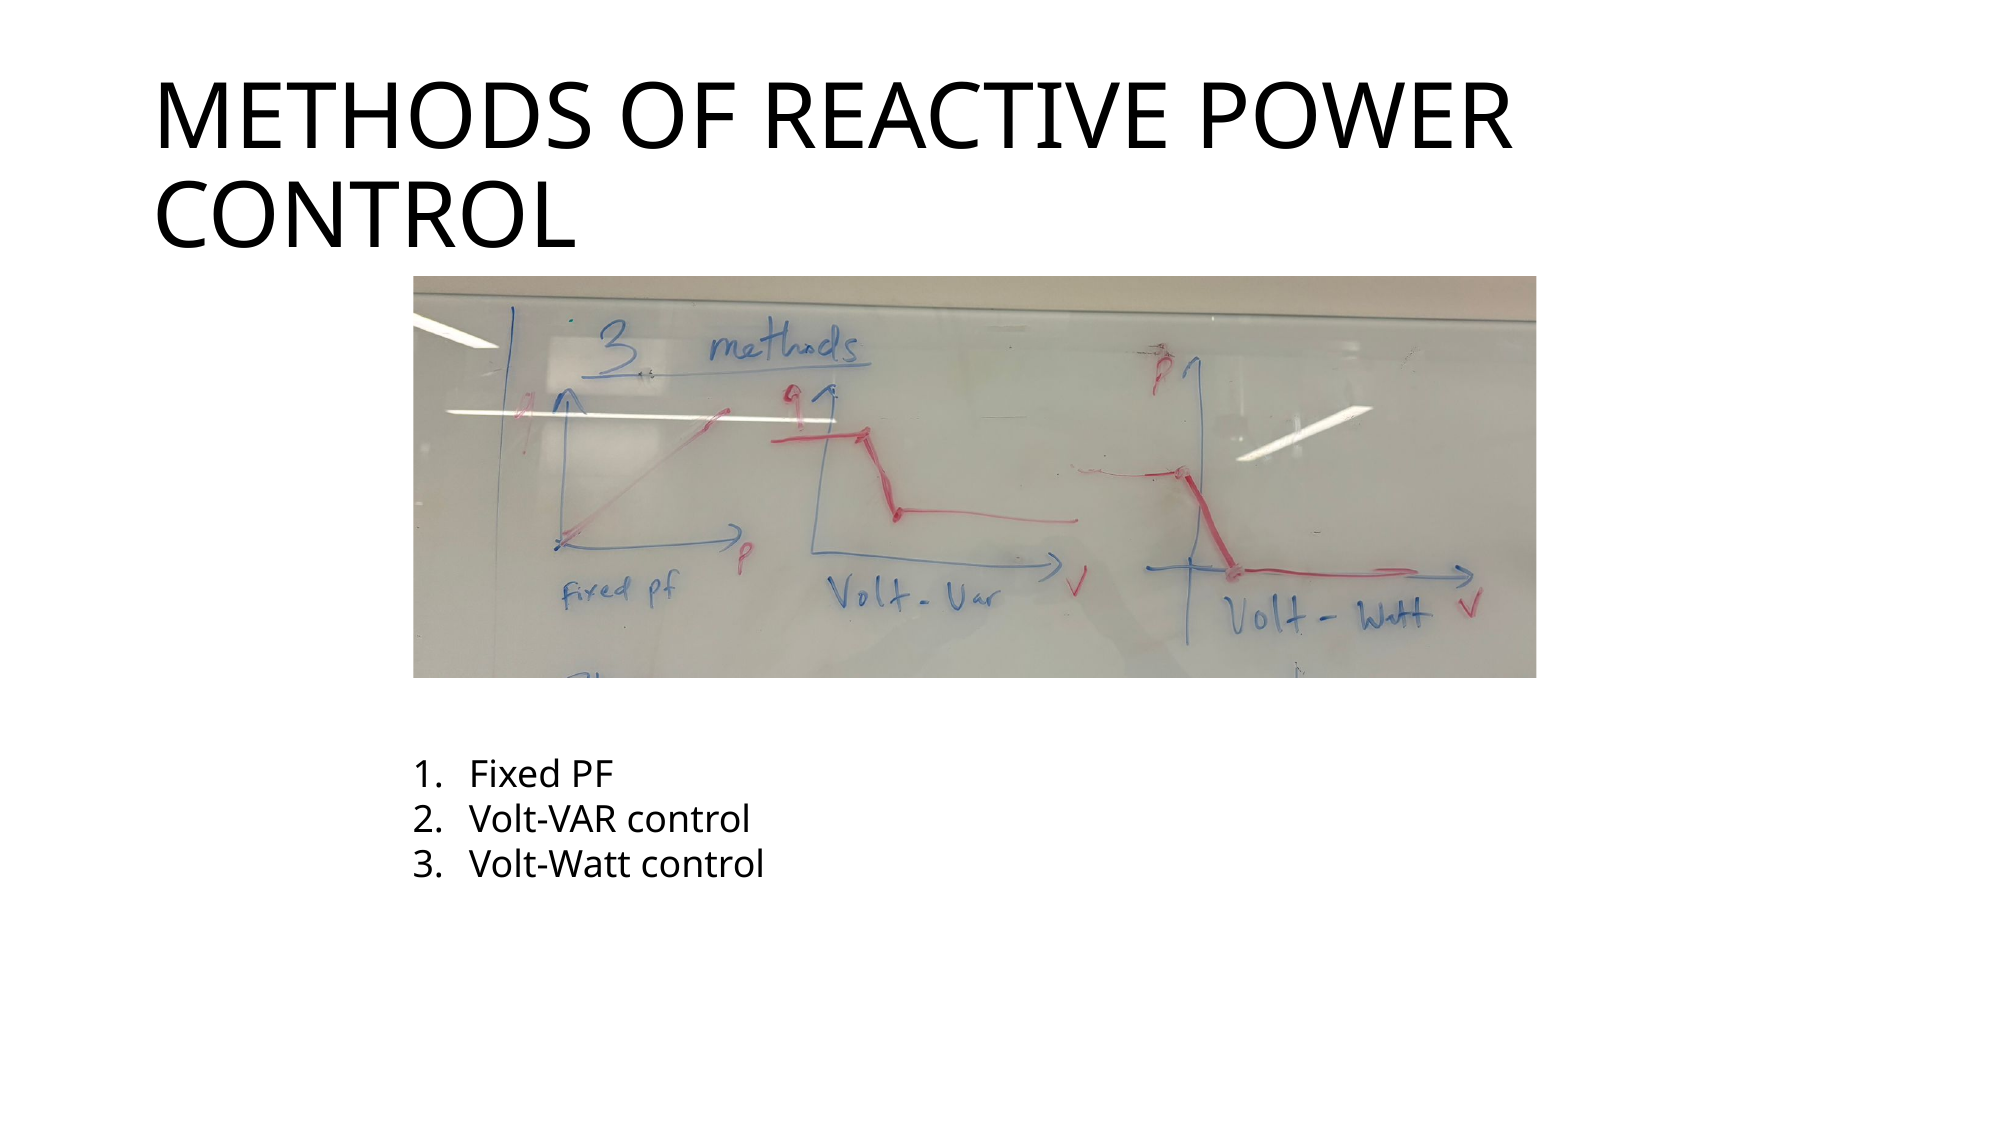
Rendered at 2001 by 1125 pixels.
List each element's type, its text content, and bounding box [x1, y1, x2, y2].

title METHODS OF REACTIVE POWER CONTROL [137, 59, 1863, 278]
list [412, 276, 1537, 678]
text_box Fixed PF Volt-VAR control Volt-Watt control [397, 742, 1497, 893]
